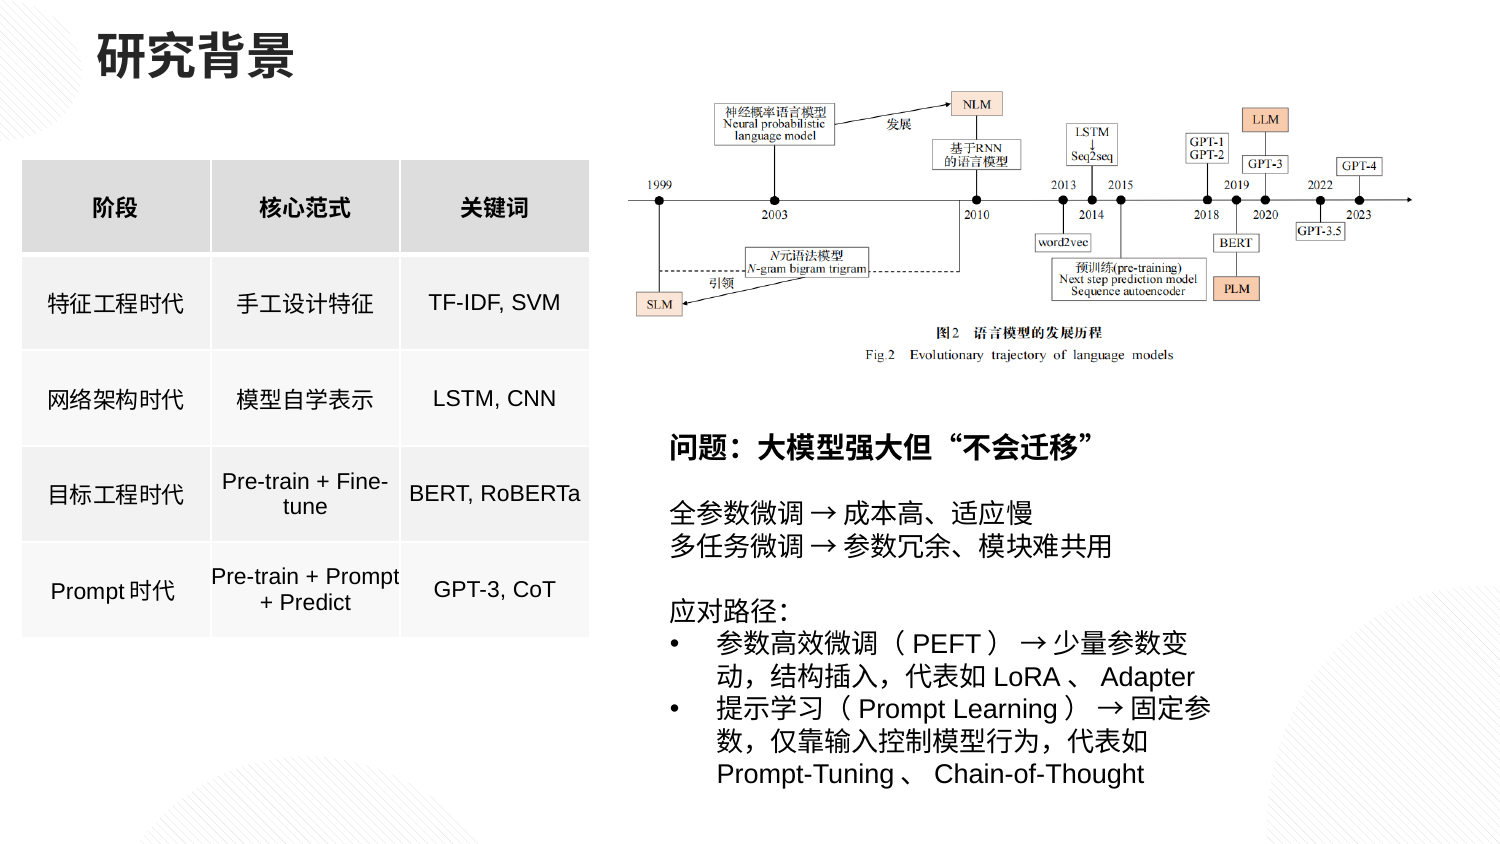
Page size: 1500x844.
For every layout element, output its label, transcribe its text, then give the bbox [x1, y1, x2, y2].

table_cell 模型自学表示 [212, 351, 399, 445]
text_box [0, 0, 431, 142]
table_header 关键词 [401, 160, 589, 252]
table_cell Pre-train + Fine-tune [212, 447, 399, 541]
table_cell 特征工程时代 [22, 257, 210, 349]
text_box 问题：大模型强大但“不会迁移” 全参数微调 → 成本高、适应慢 多任务微调 → 参数冗余、模块难共用 应对路径： 参数高效微调（PEFT） → 少量参数变动，结构插入，代表如LoRA、Adapter 提示学习（Prompt Learning） → 固定参数，仅靠输入控制模型行为，代表如Prompt-Tuning、Chain-of-Thought [655, 421, 1256, 829]
table_cell TF-IDF, SVM [401, 257, 589, 349]
text_box [1265, 584, 1500, 844]
table_cell BERT, RoBERTa [401, 447, 589, 541]
table_cell 网络架构时代 [22, 351, 210, 445]
table_cell 手工设计特征 [212, 257, 399, 349]
table_header 阶段 [22, 160, 210, 252]
table_header 核心范式 [212, 160, 399, 252]
table_cell Prompt时代 [22, 543, 210, 637]
picture [614, 75, 1427, 366]
text_box [136, 755, 486, 844]
table_cell LSTM, CNN [401, 351, 589, 445]
table_cell 目标工程时代 [22, 447, 210, 541]
table_cell Pre-train + Prompt + Predict [212, 543, 399, 637]
table_cell GPT-3, CoT [401, 543, 589, 637]
